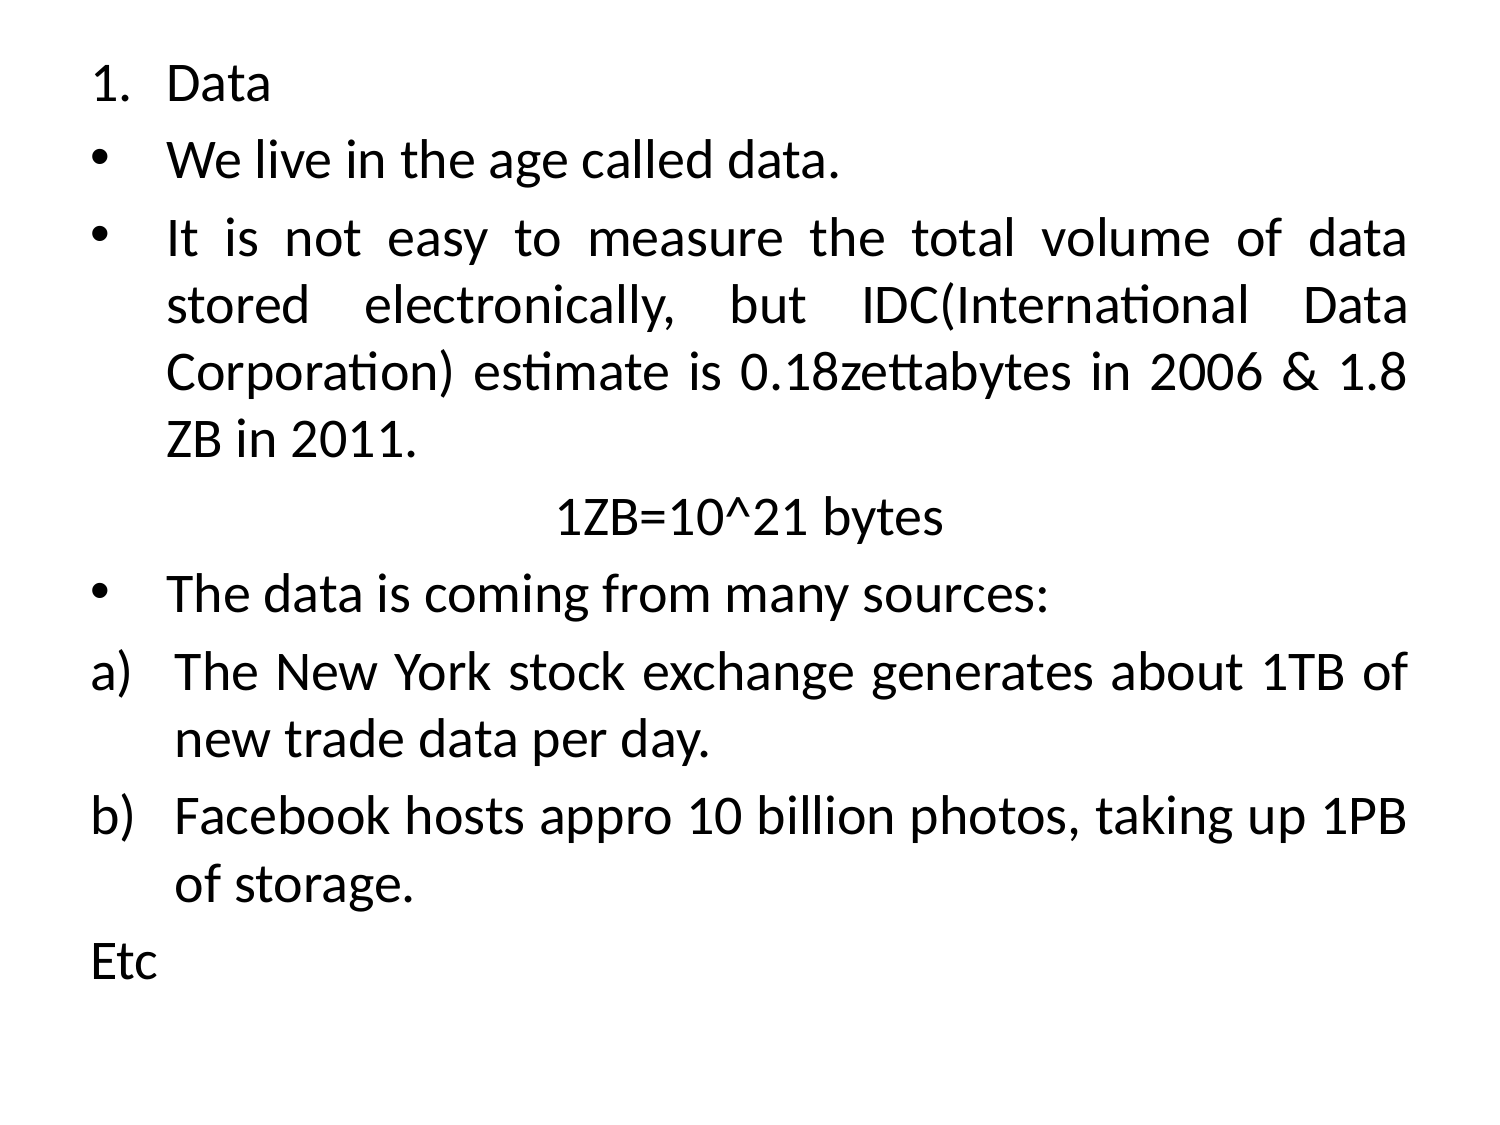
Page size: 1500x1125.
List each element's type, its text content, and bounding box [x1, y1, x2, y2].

list Data We live in the age called data. It is not easy to measure the total volume of data stored electronically, but IDC(International Data Corporation) estimate is 0.18zettabytes in 2006 & 1.8 ZB in 2011. 1ZB=10^21 bytes The data is coming from many sources: The New York stock exchange generates about 1TB of new trade data per day. Facebook hosts appro 10 billion photos, taking up 1PB of storage. Etc [75, 37, 1425, 1005]
